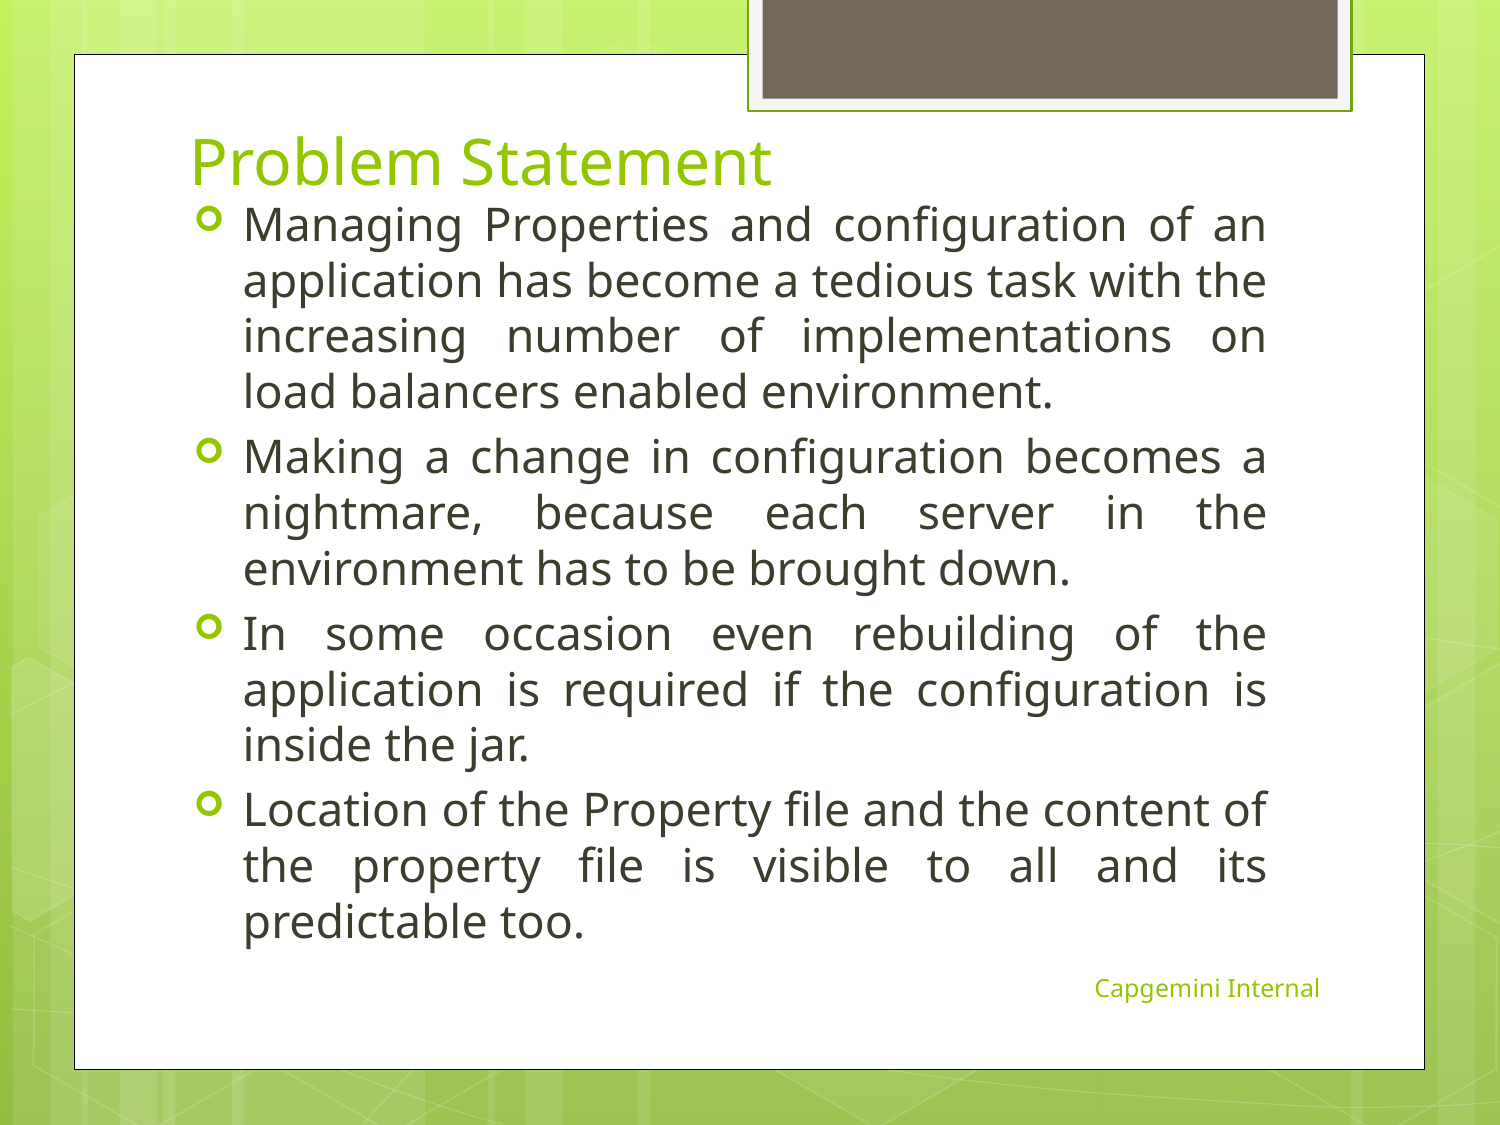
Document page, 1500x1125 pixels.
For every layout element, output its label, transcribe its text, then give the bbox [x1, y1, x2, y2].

list Managing Properties and configuration of an application has become a tedious task with the increasing number of implementations on load balancers enabled environment. Making a change in configuration becomes a nightmare, because each server in the environment has to be brought down. In some occasion even rebuilding of the application is required if the configuration is inside the jar. Location of the Property file and the content of the property file is visible to all and its predictable too. [171, 187, 1283, 957]
title Problem Statement [174, 112, 1328, 206]
footer Capgemini Internal [761, 960, 1336, 1020]
